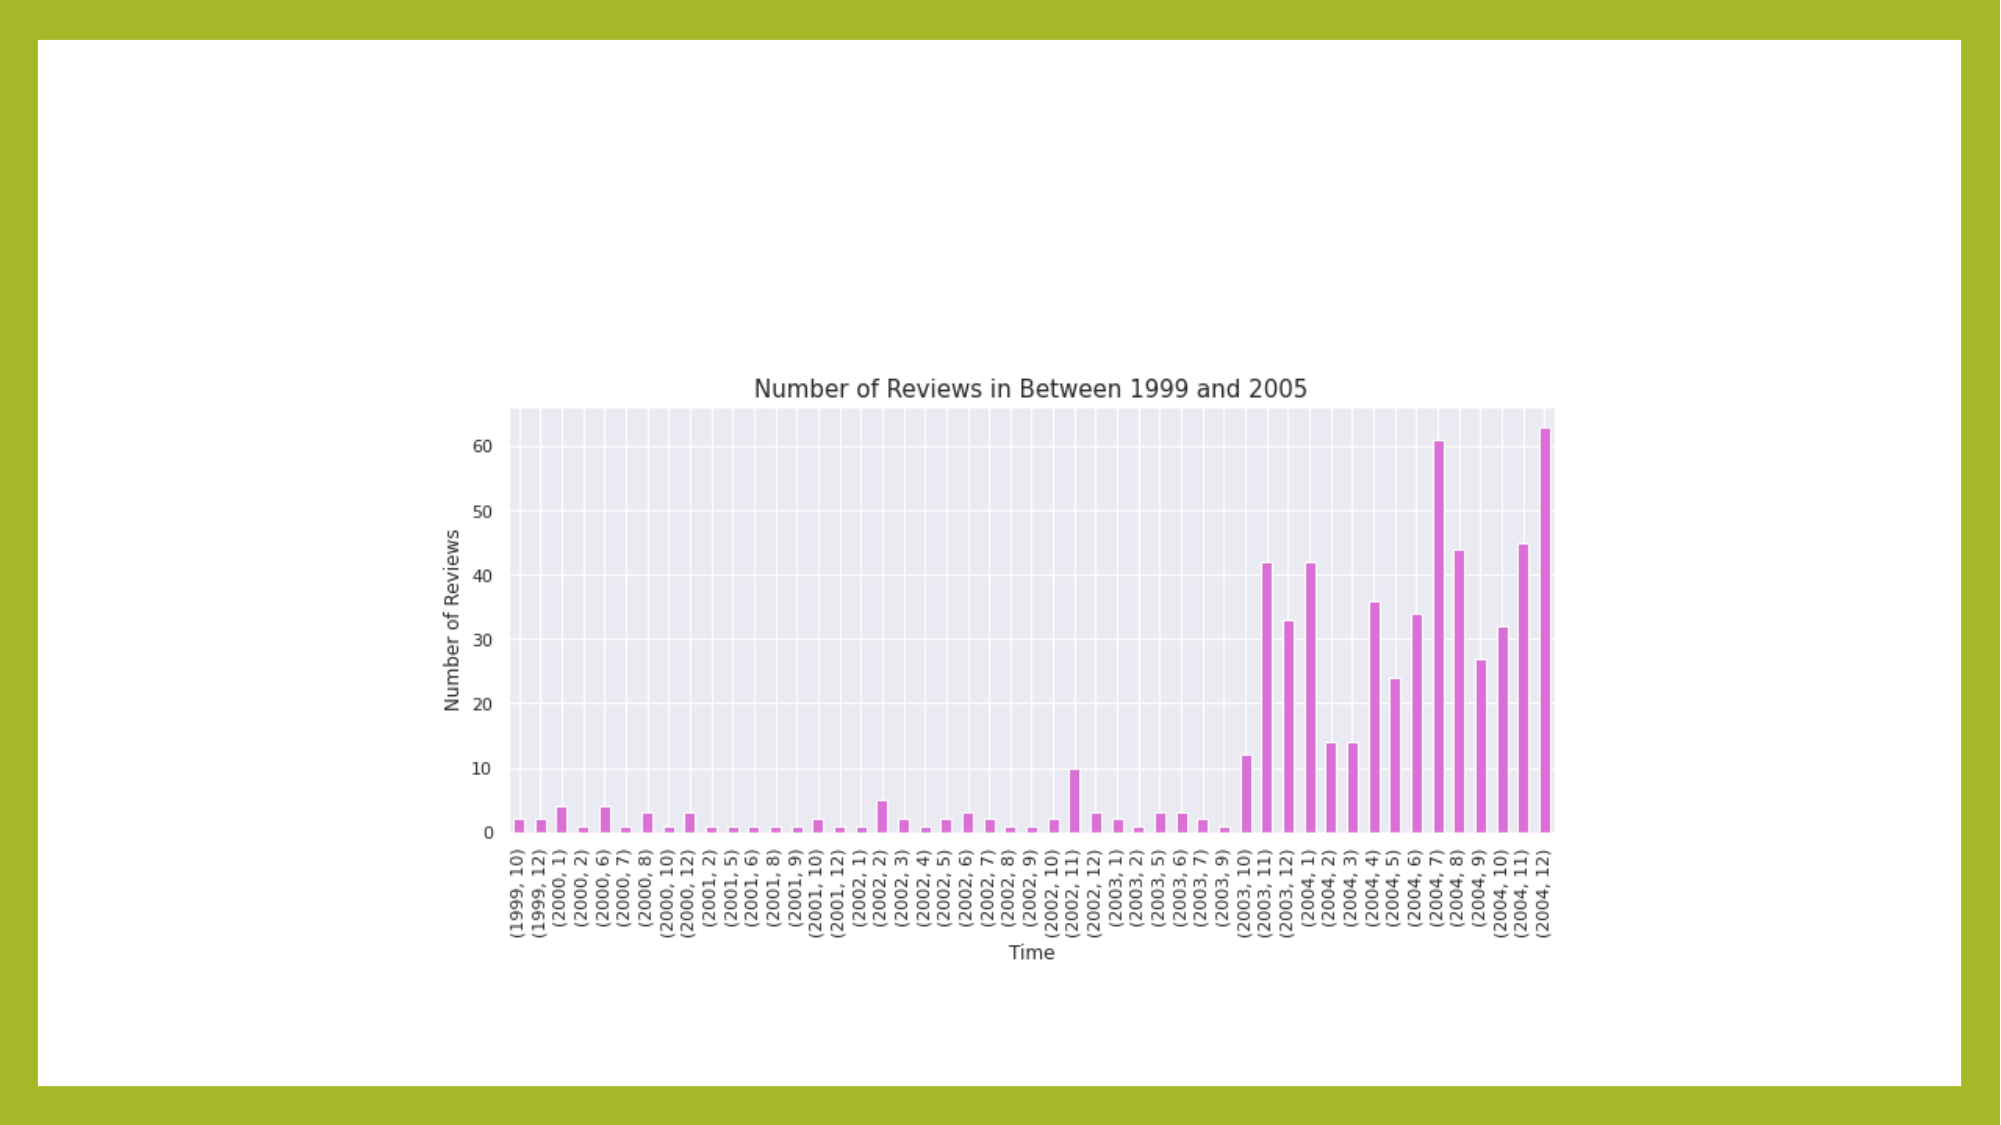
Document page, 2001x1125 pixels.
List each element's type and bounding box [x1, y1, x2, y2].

list [428, 368, 1566, 969]
